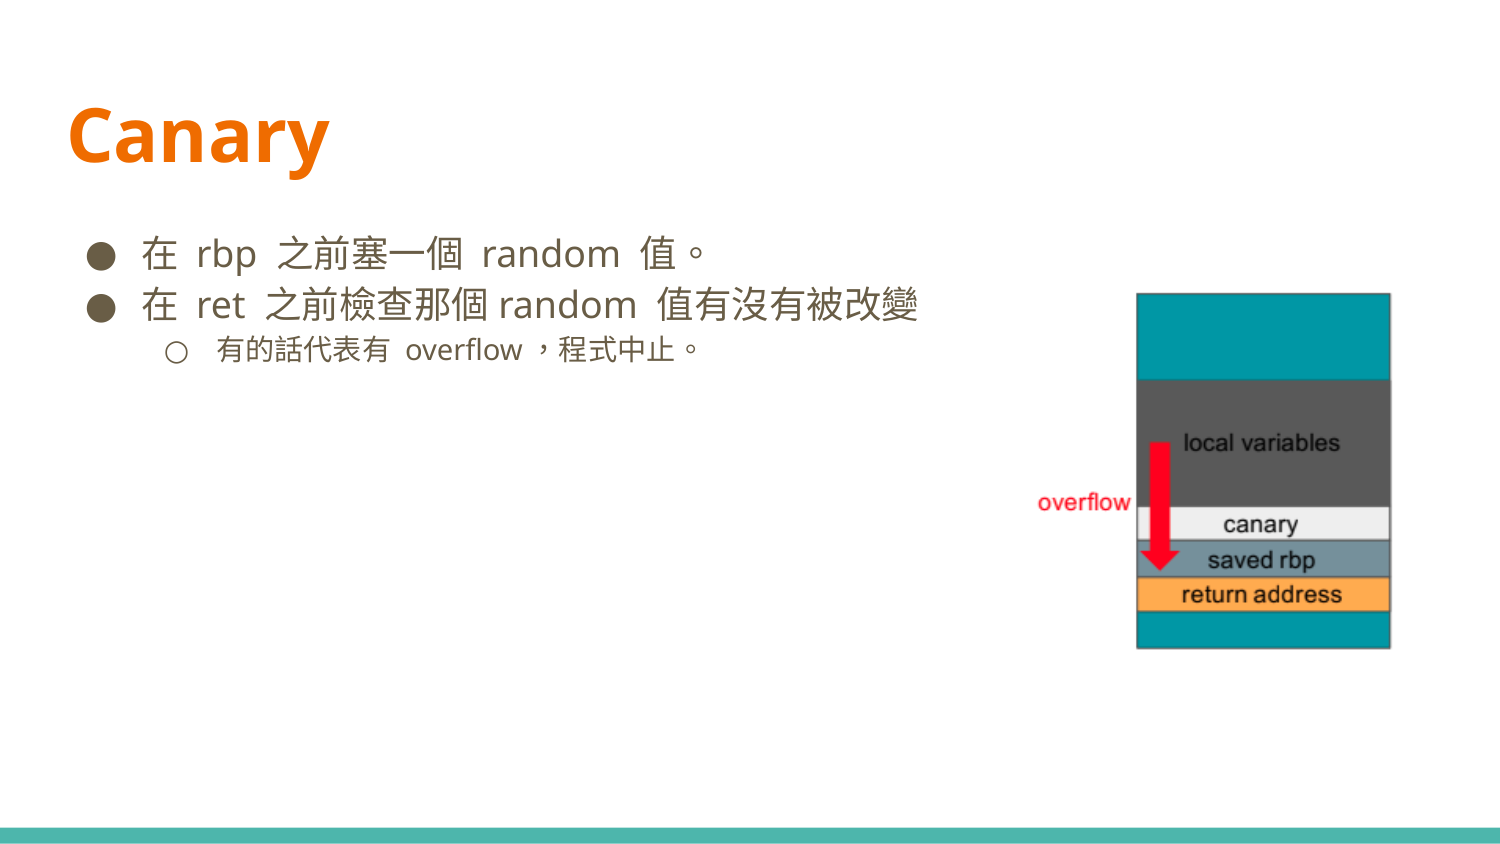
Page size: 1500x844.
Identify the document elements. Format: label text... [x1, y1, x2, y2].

picture [1033, 272, 1422, 685]
title Canary [51, 72, 1449, 189]
list 在 rbp 之前塞一個 random 值。 在 ret 之前檢查那個random 值有沒有被改變 有的話代表有 overflow，程式中止。 [51, 207, 1449, 750]
